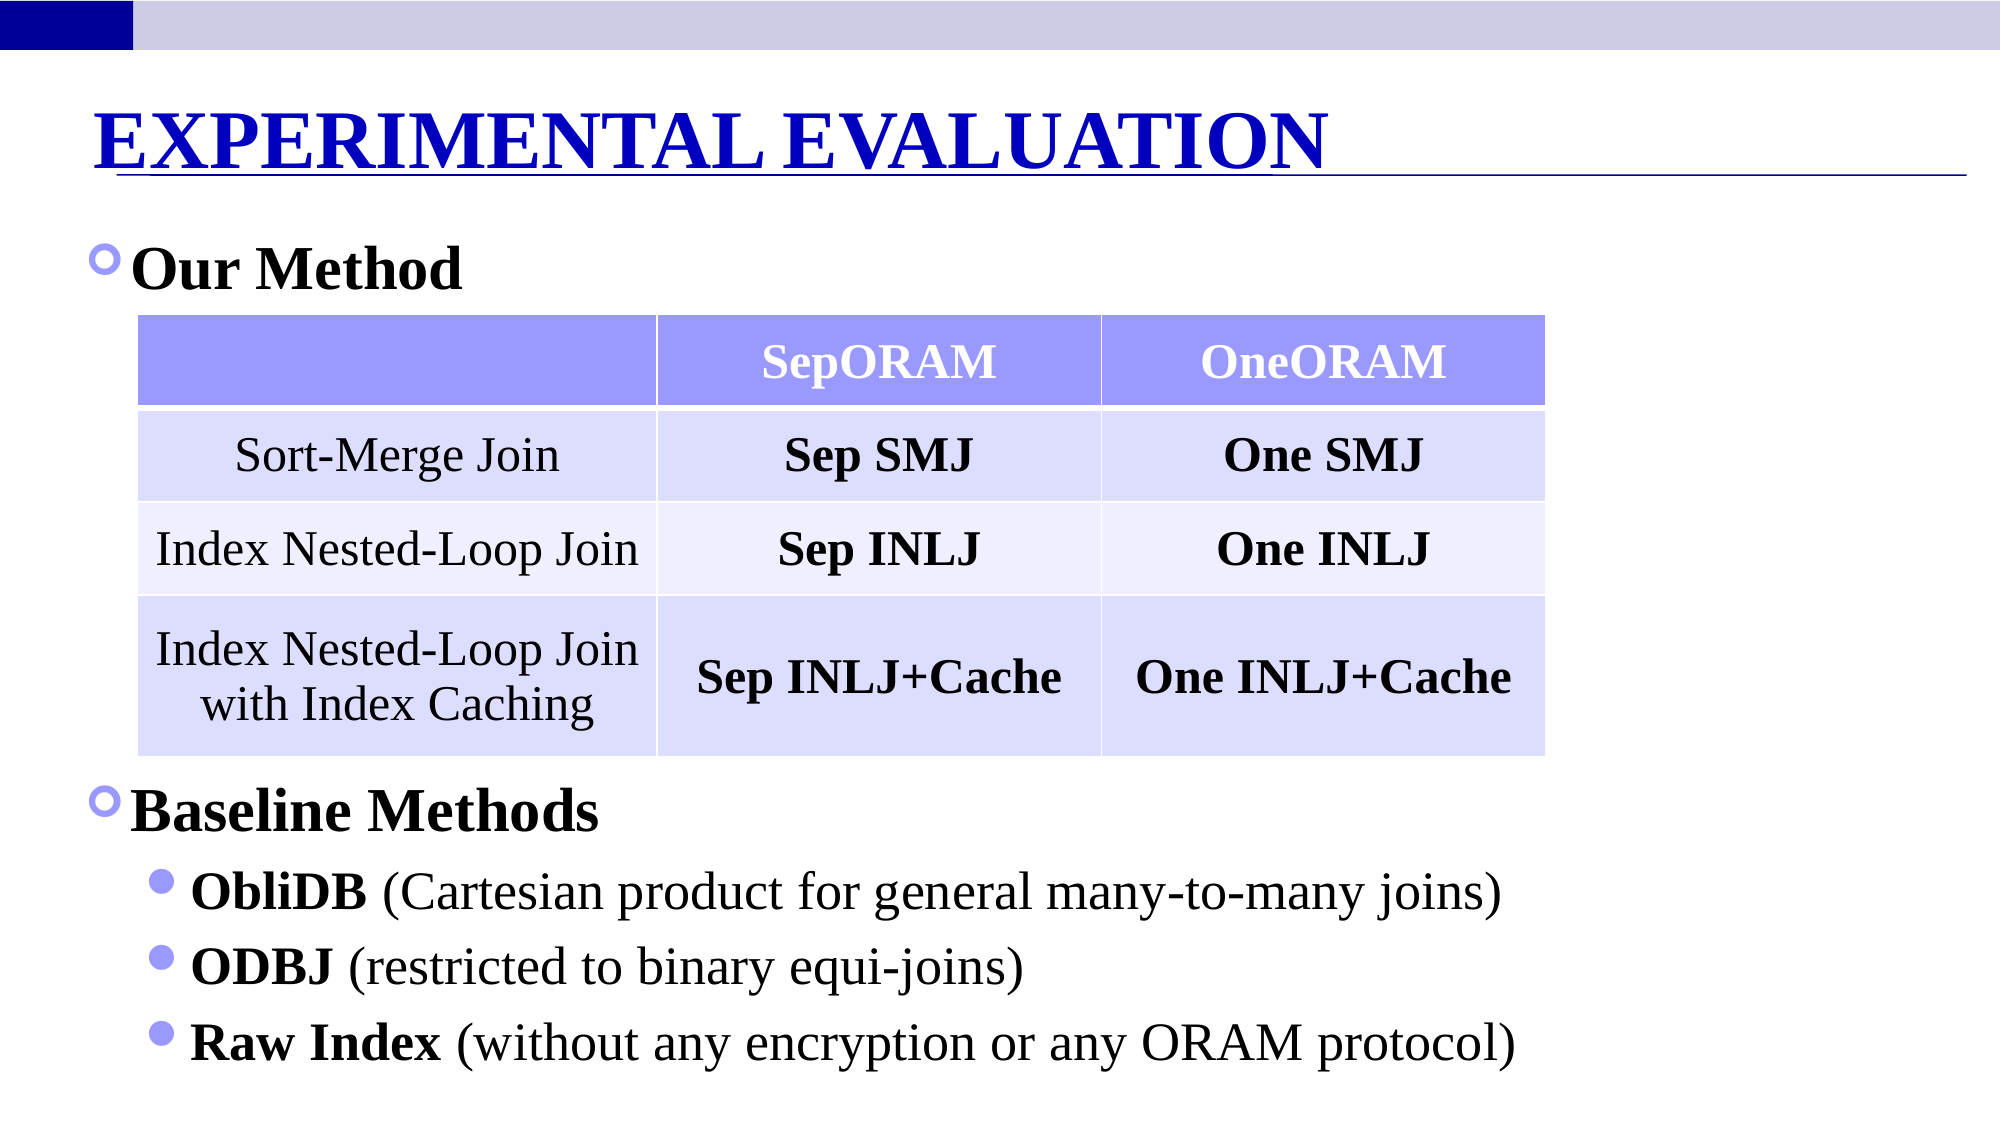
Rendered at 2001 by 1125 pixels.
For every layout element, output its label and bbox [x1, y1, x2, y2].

table_header [1102, 315, 1545, 405]
table_cell [1102, 596, 1545, 756]
table_cell [138, 411, 656, 501]
text_box [70, 219, 1825, 1043]
text_box [79, 78, 1917, 189]
table_header [138, 315, 656, 405]
table_header [658, 315, 1101, 405]
table_cell [658, 503, 1101, 594]
table_cell [658, 596, 1101, 756]
table_cell [1102, 411, 1545, 501]
table_cell [138, 596, 656, 756]
table_cell [658, 411, 1101, 501]
table_cell [1102, 503, 1545, 594]
table_cell [138, 503, 656, 594]
